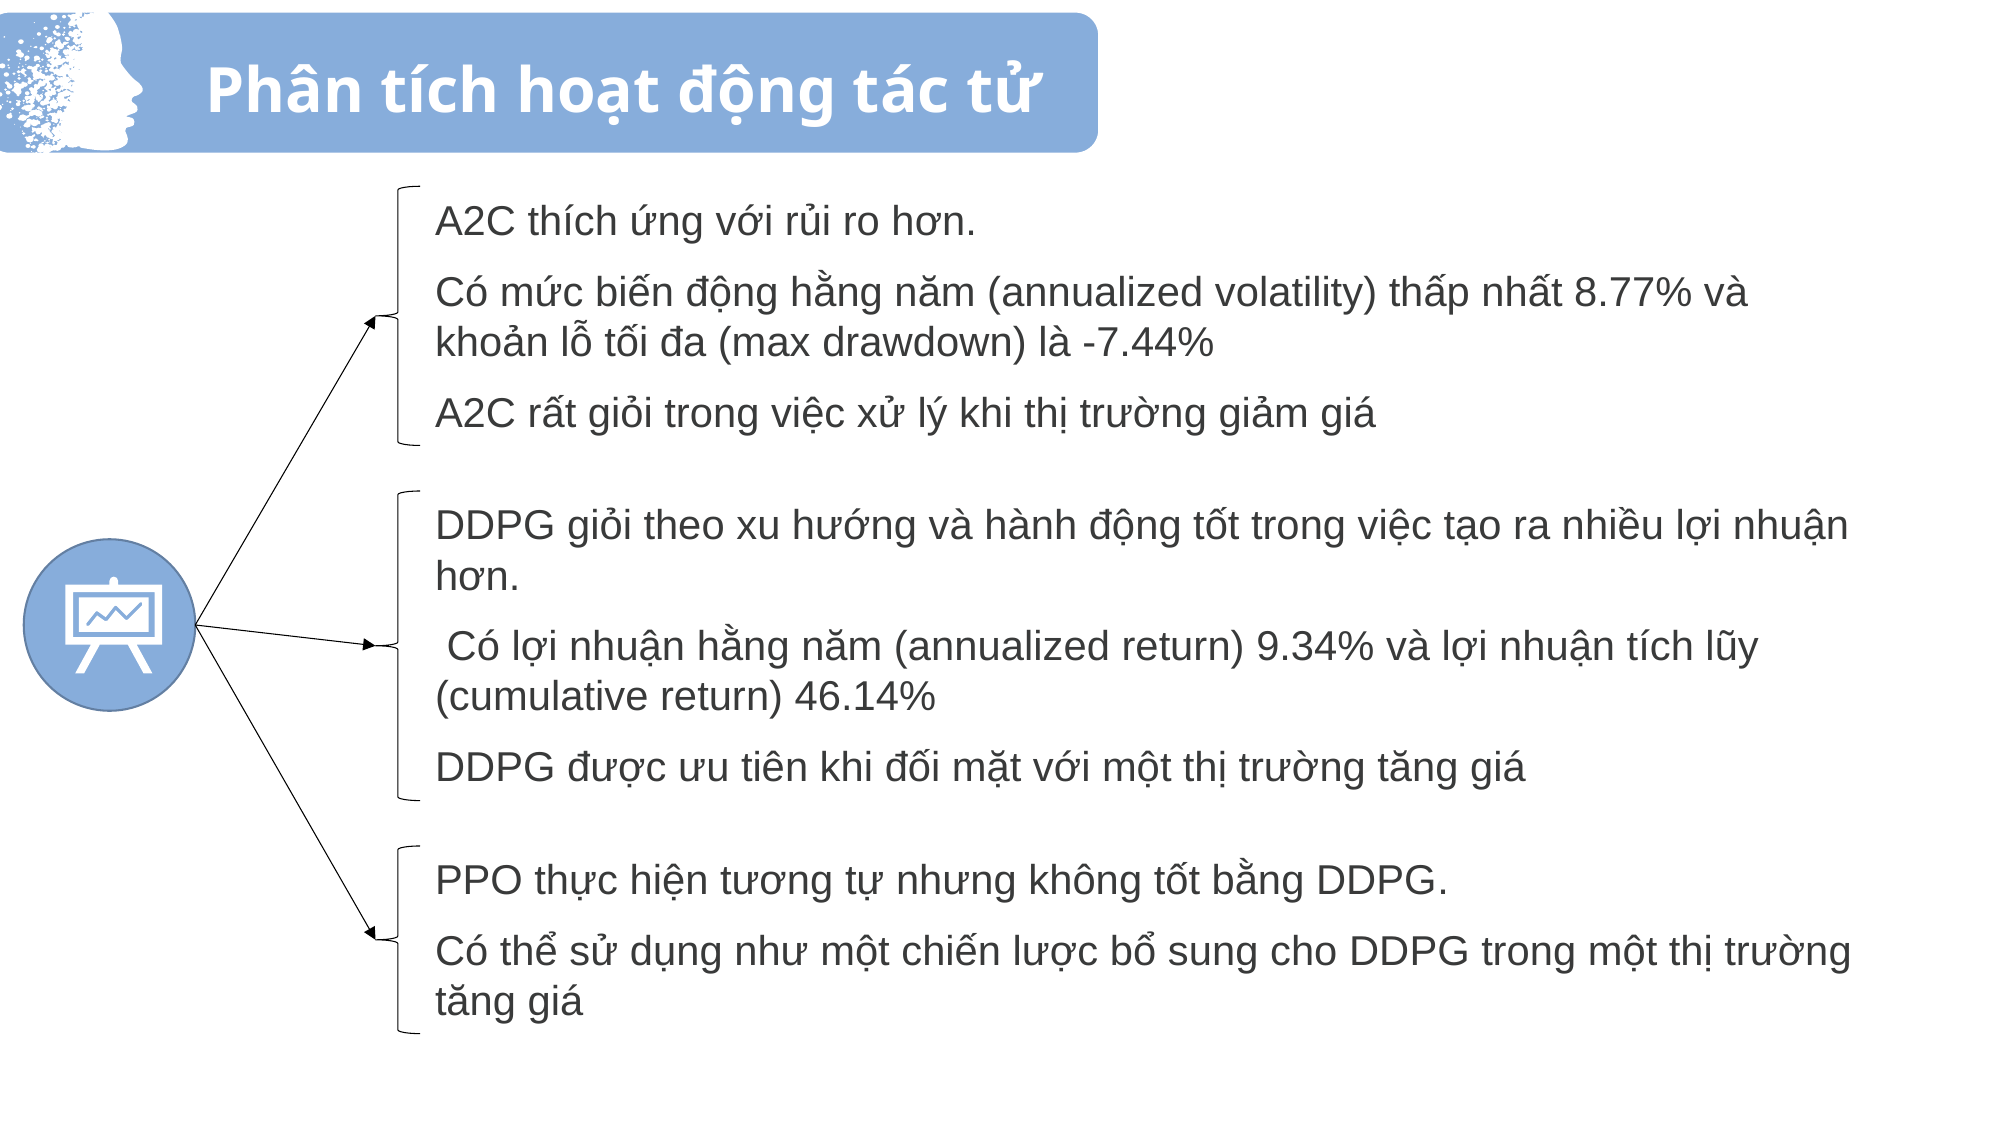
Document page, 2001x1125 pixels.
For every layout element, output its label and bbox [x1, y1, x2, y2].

text_box [0, 0, 1100, 162]
text_box [375, 186, 1887, 446]
text_box [195, 624, 376, 940]
text_box [64, 575, 164, 675]
text_box [195, 315, 376, 624]
text_box [376, 490, 1887, 801]
text_box [375, 845, 1887, 1034]
text_box [22, 538, 195, 712]
